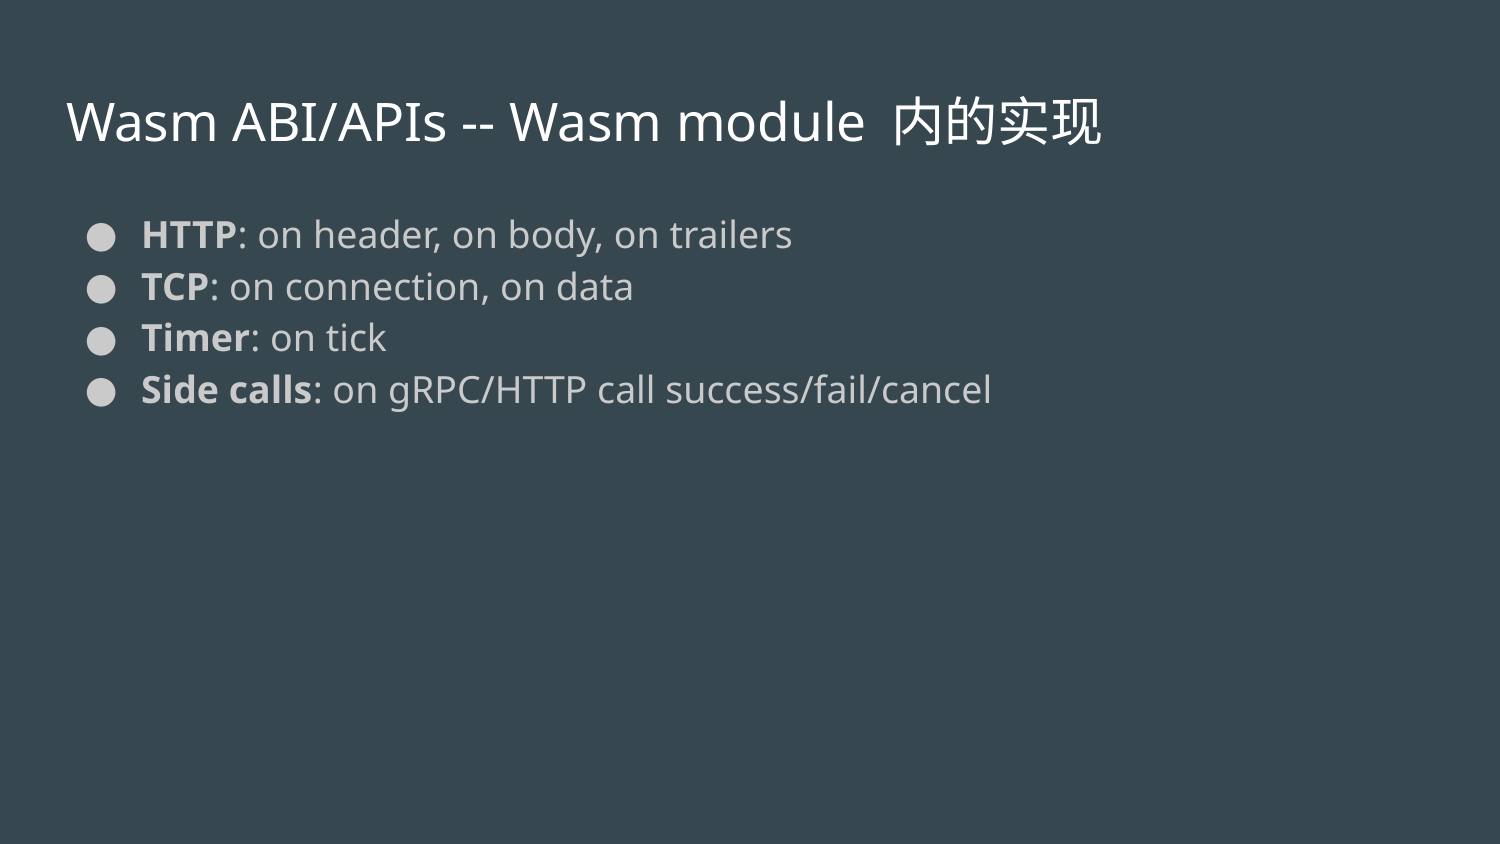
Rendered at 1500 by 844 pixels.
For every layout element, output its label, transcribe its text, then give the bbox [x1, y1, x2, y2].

title Wasm ABI/APIs -- Wasm module 内的实现 [51, 72, 1449, 167]
list HTTP: on header, on body, on trailers TCP: on connection, on data Timer: on tick Side calls: on gRPC/HTTP call success/fail/cancel [51, 189, 1449, 750]
